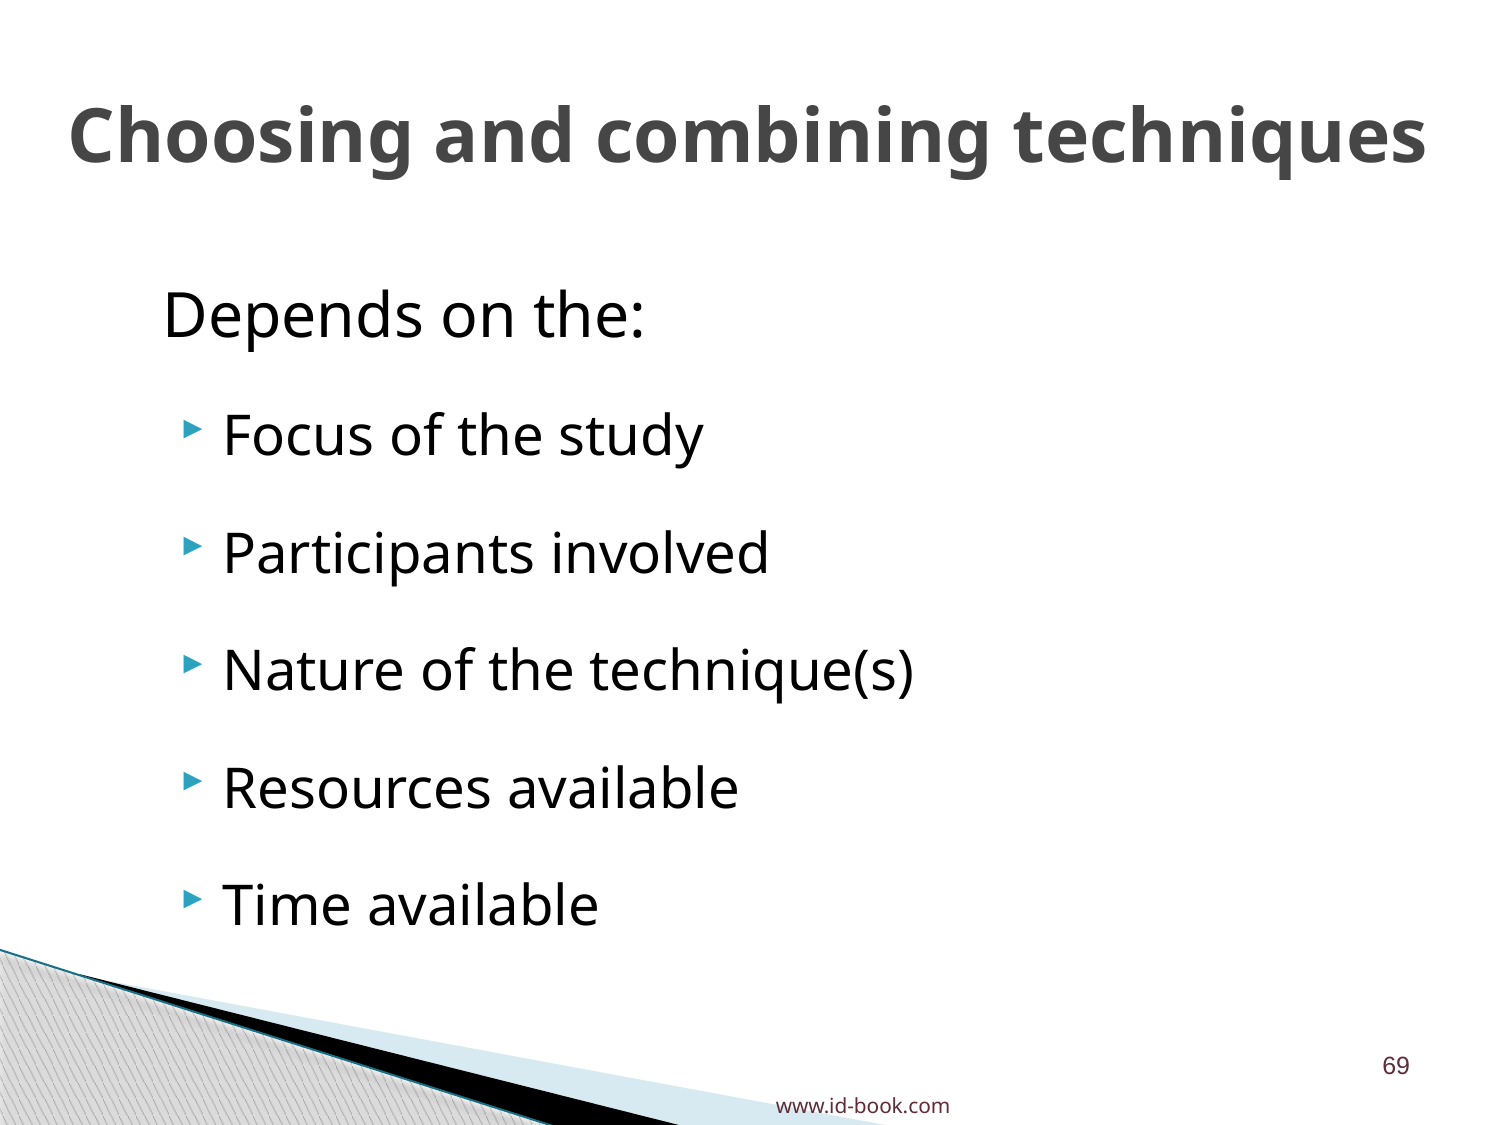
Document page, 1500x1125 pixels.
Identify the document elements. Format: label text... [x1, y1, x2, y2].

footer www.id-book.com [490, 1046, 966, 1125]
text_box 69 [1074, 1042, 1425, 1103]
title Choosing and combining techniques [53, 54, 1447, 210]
list Depends on the: Focus of the study Participants involved Nature of the technique(s) Resources available Time available [147, 267, 1400, 976]
